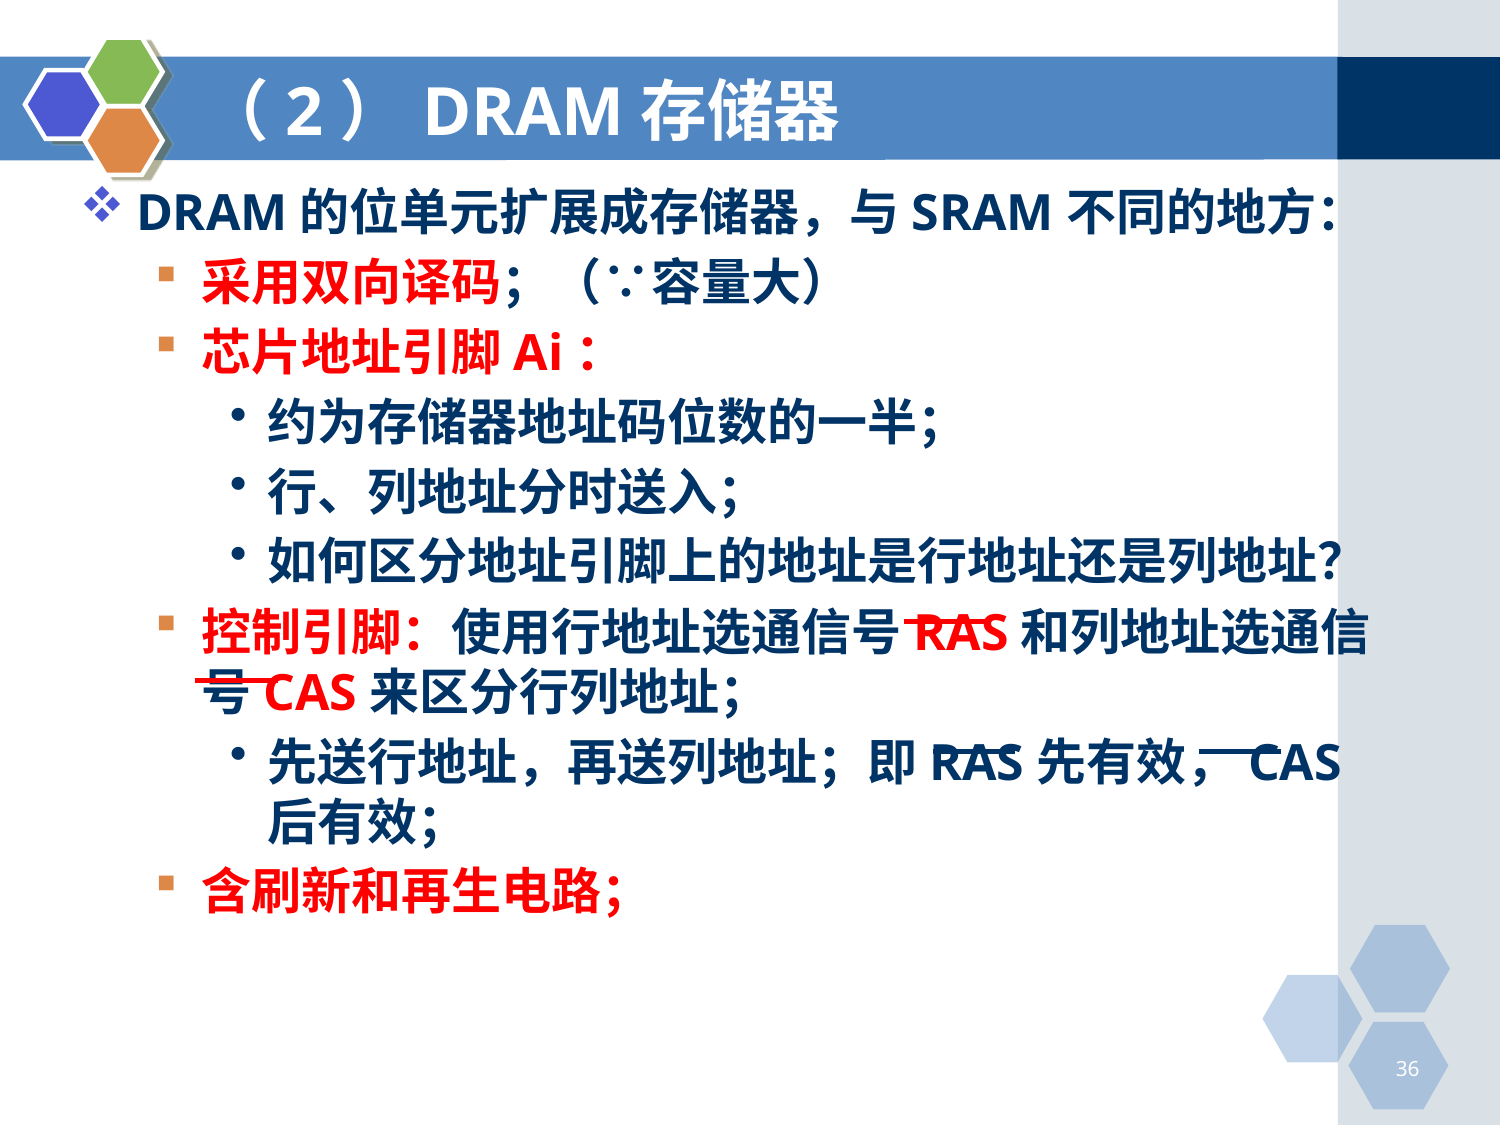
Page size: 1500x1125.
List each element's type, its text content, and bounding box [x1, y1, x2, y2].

slide_number 36 [1359, 1047, 1435, 1086]
title （2）DRAM存储器 [187, 62, 1288, 155]
list DRAM的位单元扩展成存储器，与SRAM不同的地方： 采用双向译码；（∵容量大） 芯片地址引脚Ai： 约为存储器地址码位数的一半； 行、列地址分时送入； 如何区分地址引脚上的地址是行地址还是列地址？ 控制引脚：使用行地址选通信号RAS和列地址选通信号CAS来区分行列地址； 先送行地址，再送列地址；即RAS先有效，CAS后有效； 含刷新和再生电路； [64, 172, 1415, 1034]
